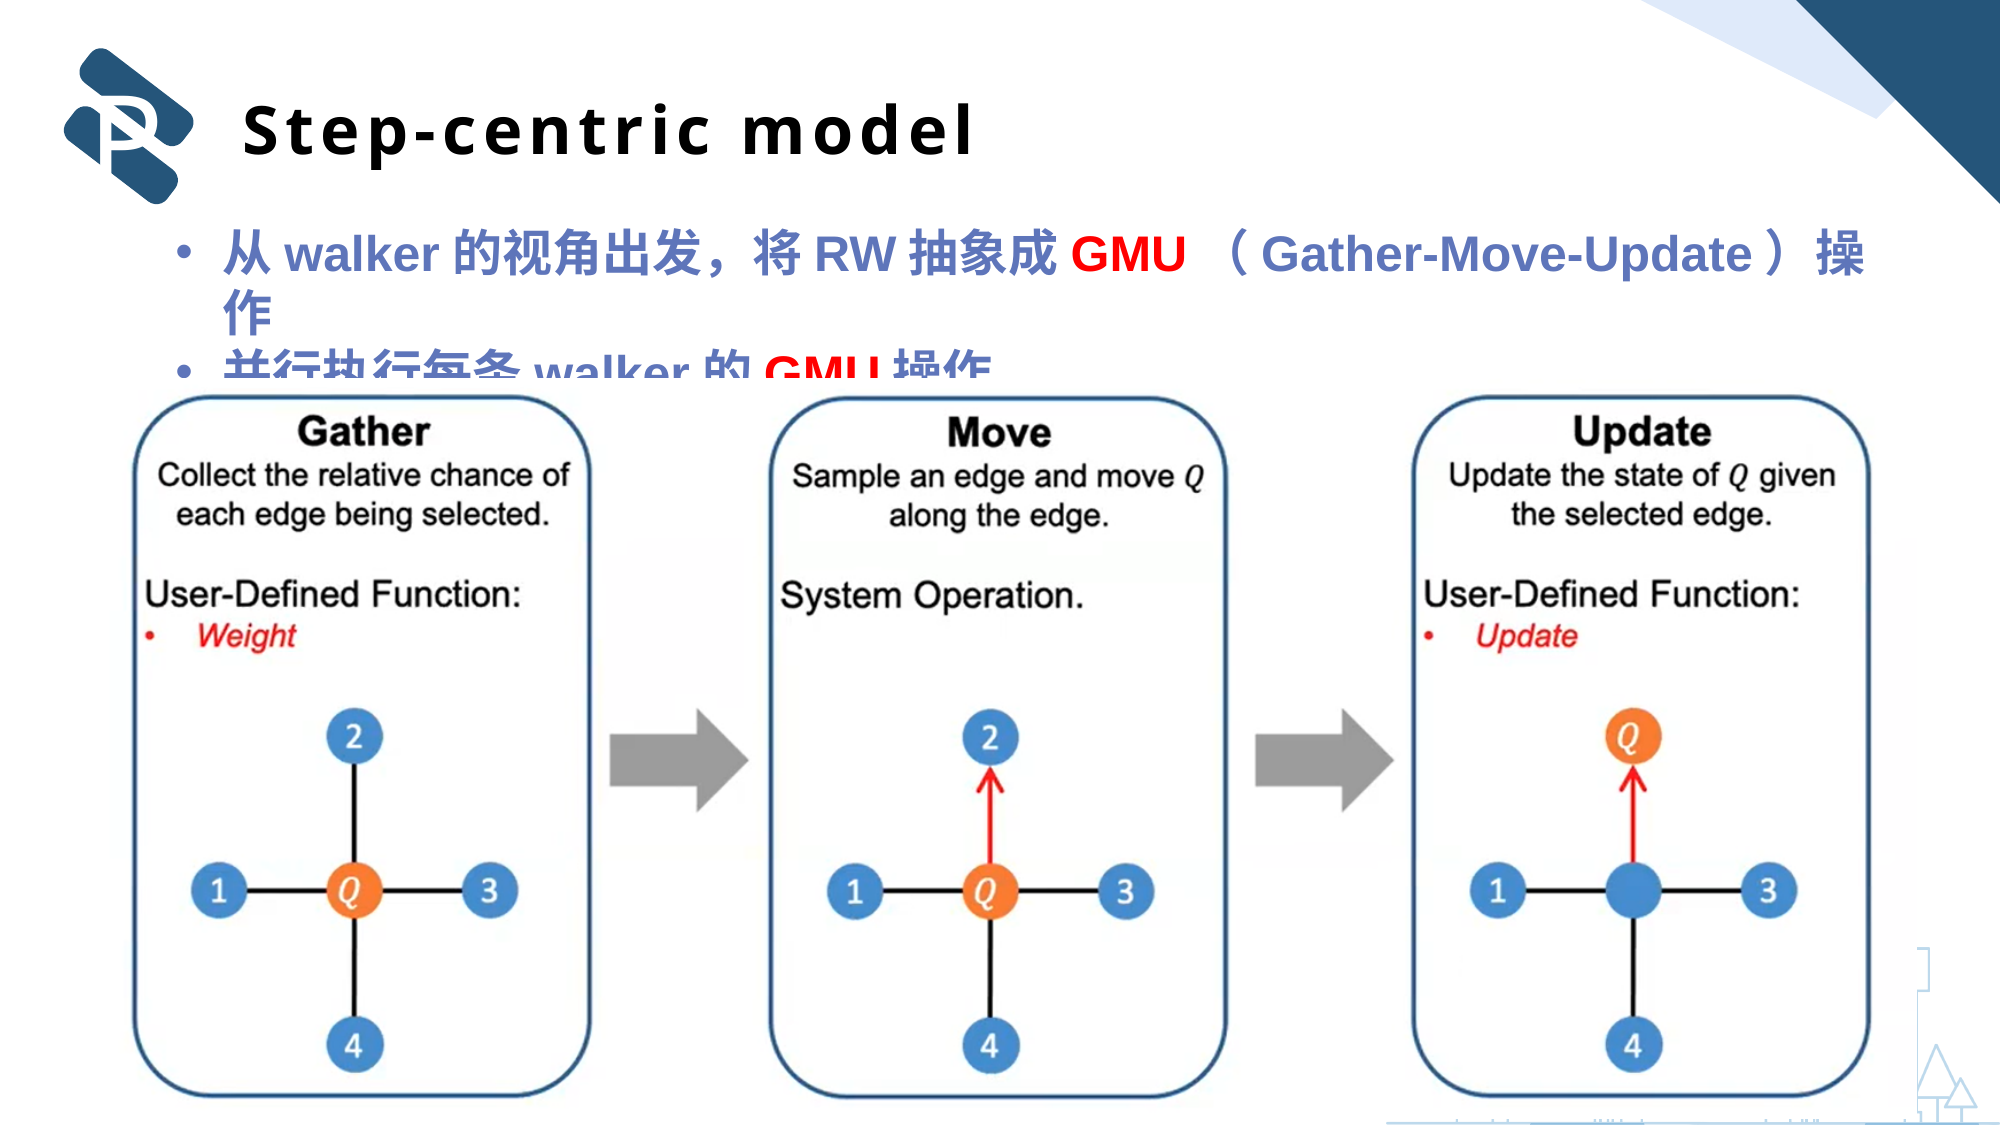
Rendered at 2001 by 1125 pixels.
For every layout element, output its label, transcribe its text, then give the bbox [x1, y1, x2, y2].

picture [87, 378, 2000, 1125]
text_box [57, 53, 1028, 220]
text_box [1687, 0, 2000, 204]
text_box 从walker的视角出发，将RW抽象成GMU（Gather-Move-Update）操作 并行执行每条walker的GMU操作 [160, 214, 1917, 378]
